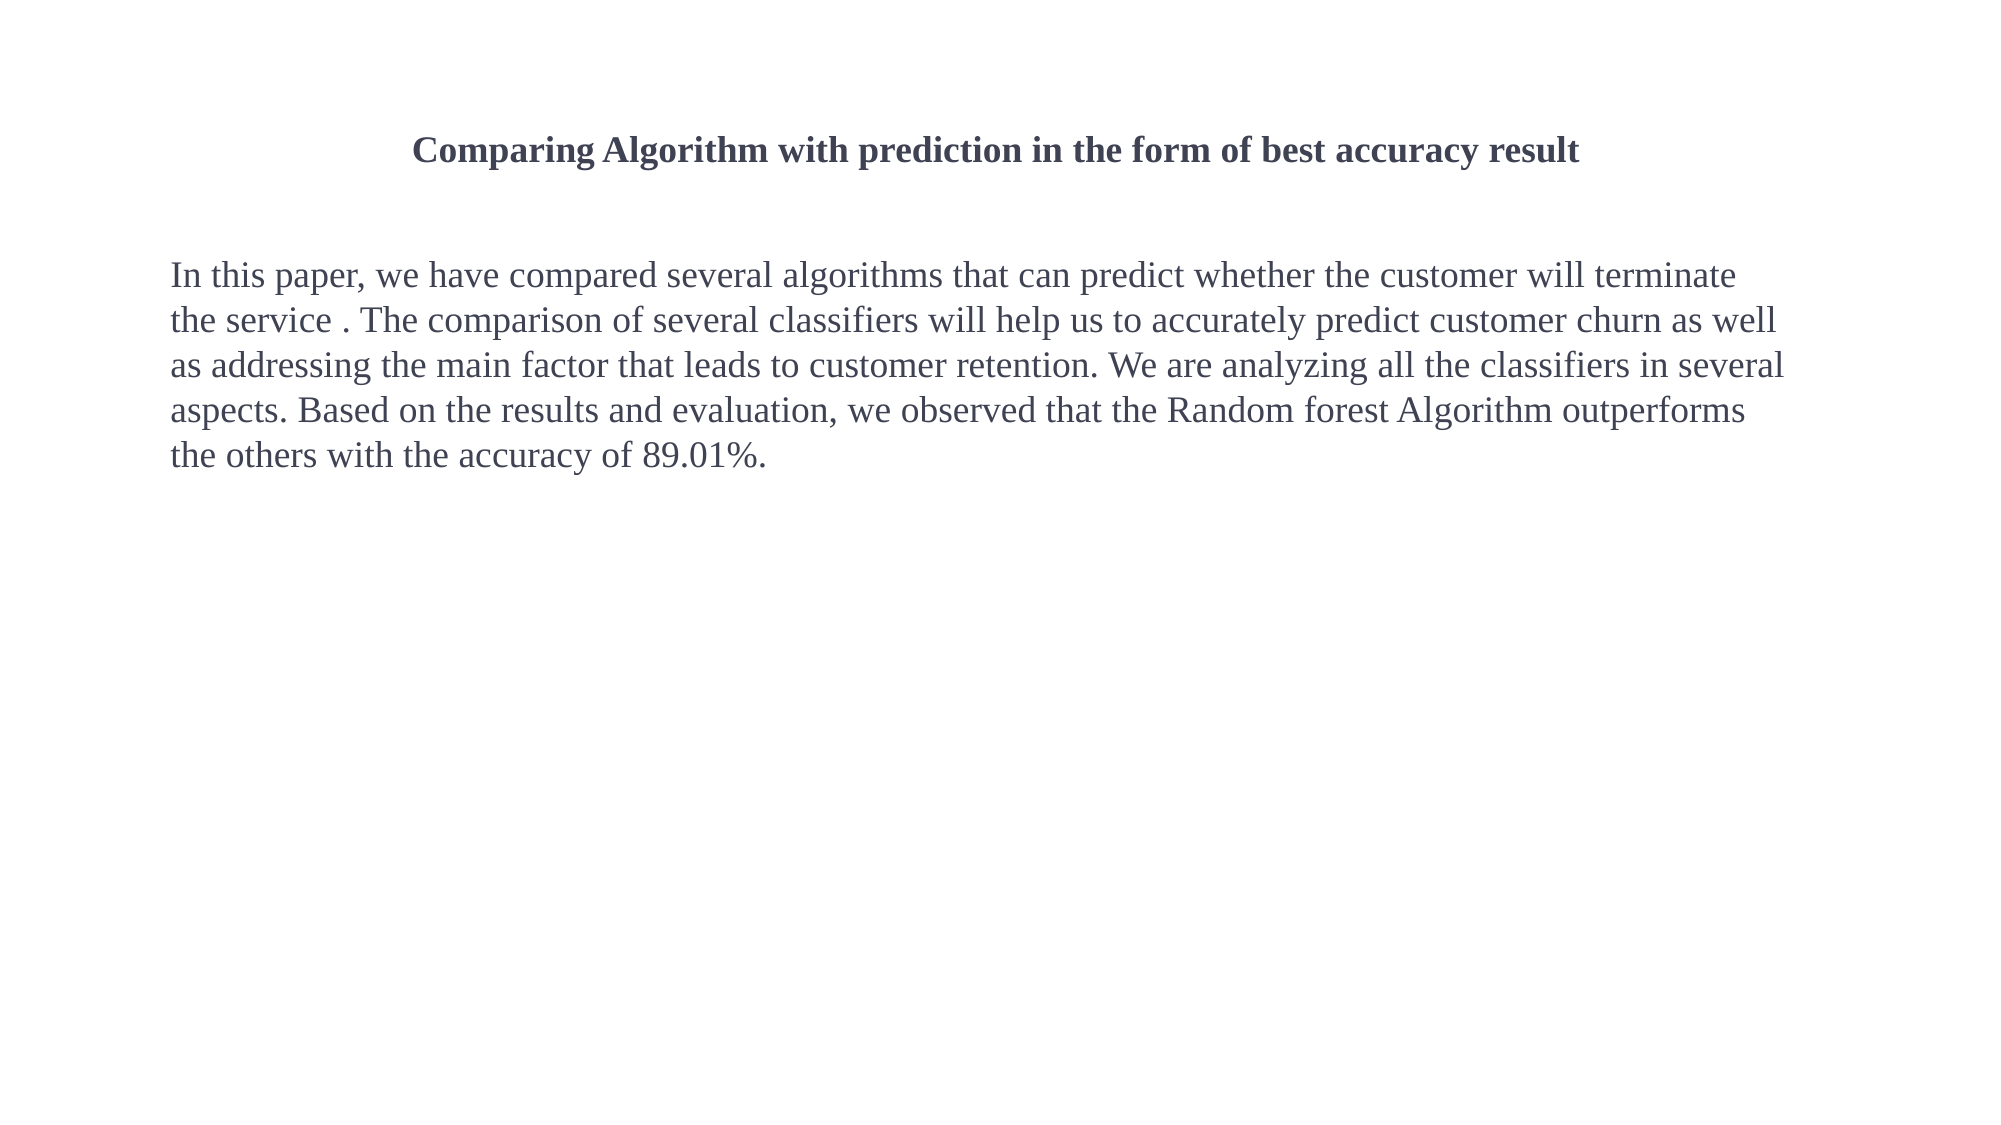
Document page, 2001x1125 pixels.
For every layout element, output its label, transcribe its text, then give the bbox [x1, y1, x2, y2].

text_box In this paper, we have compared several algorithms that can predict whether the customer will terminate the service . The comparison of several classifiers will help us to accurately predict customer churn as well as addressing the main factor that leads to customer retention. We are analyzing all the classifiers in several aspects. Based on the results and evaluation, we observed that the Random forest Algorithm outperforms the others with the accuracy of 89.01%. [155, 242, 1809, 483]
text_box Comparing Algorithm with prediction in the form of best accuracy result [397, 117, 1610, 178]
